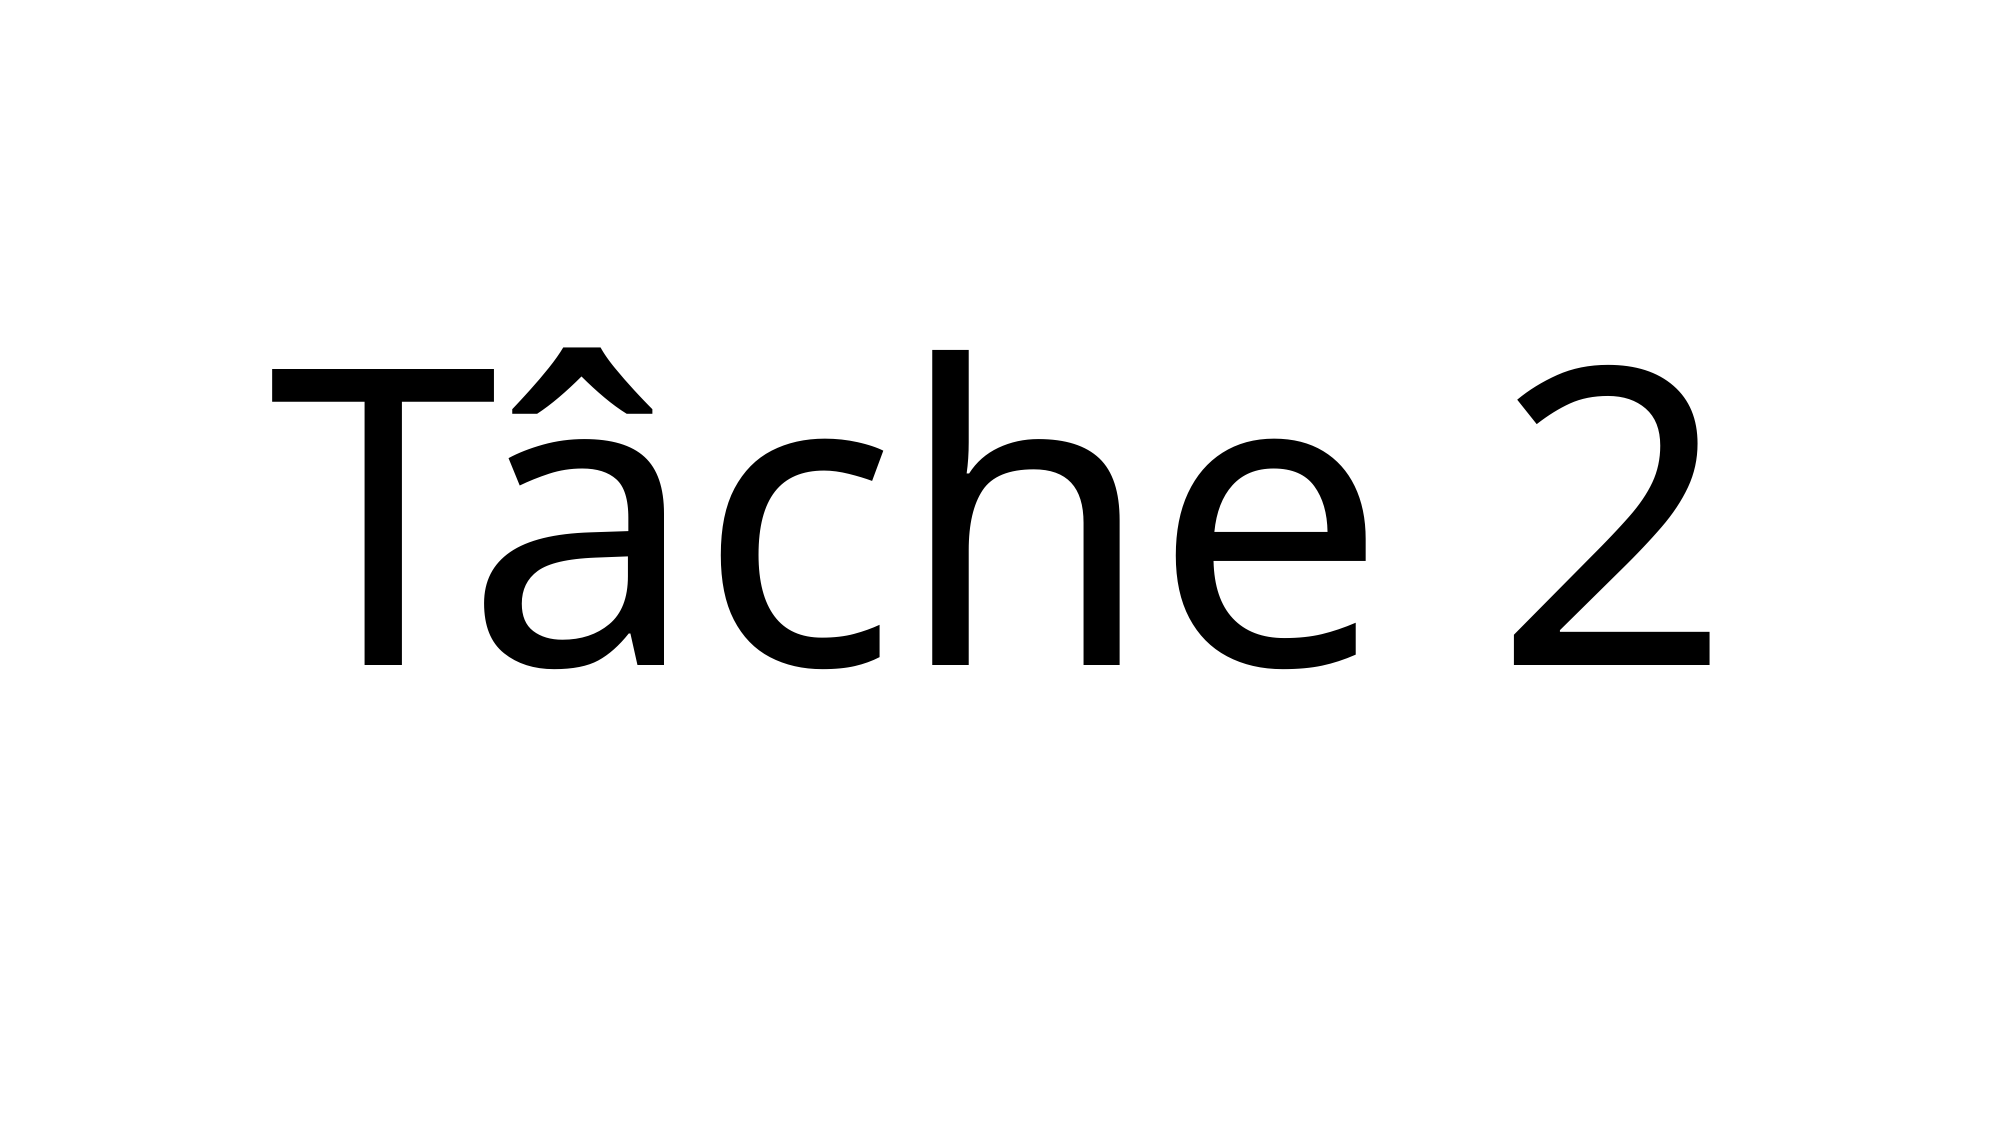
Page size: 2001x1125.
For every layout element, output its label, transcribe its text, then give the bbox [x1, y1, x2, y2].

list Tâche 2 [137, 299, 1863, 1014]
